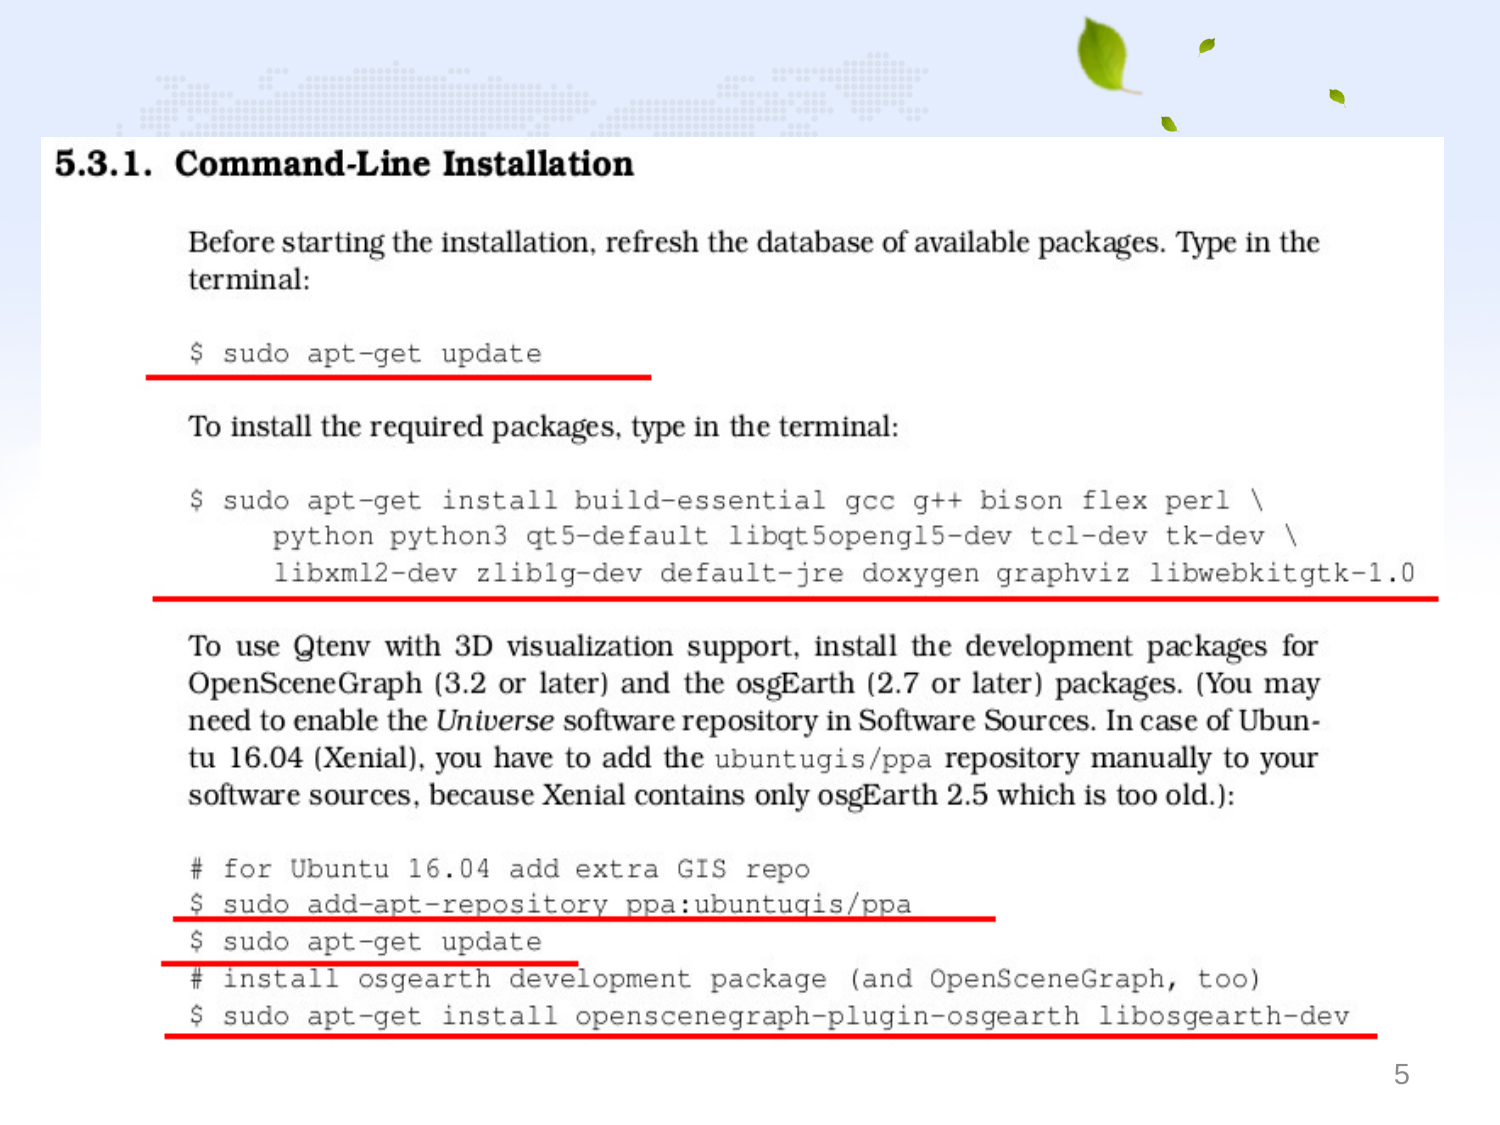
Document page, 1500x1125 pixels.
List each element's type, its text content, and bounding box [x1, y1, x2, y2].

slide_number 5 [1074, 1056, 1425, 1103]
picture [0, 0, 1500, 1125]
